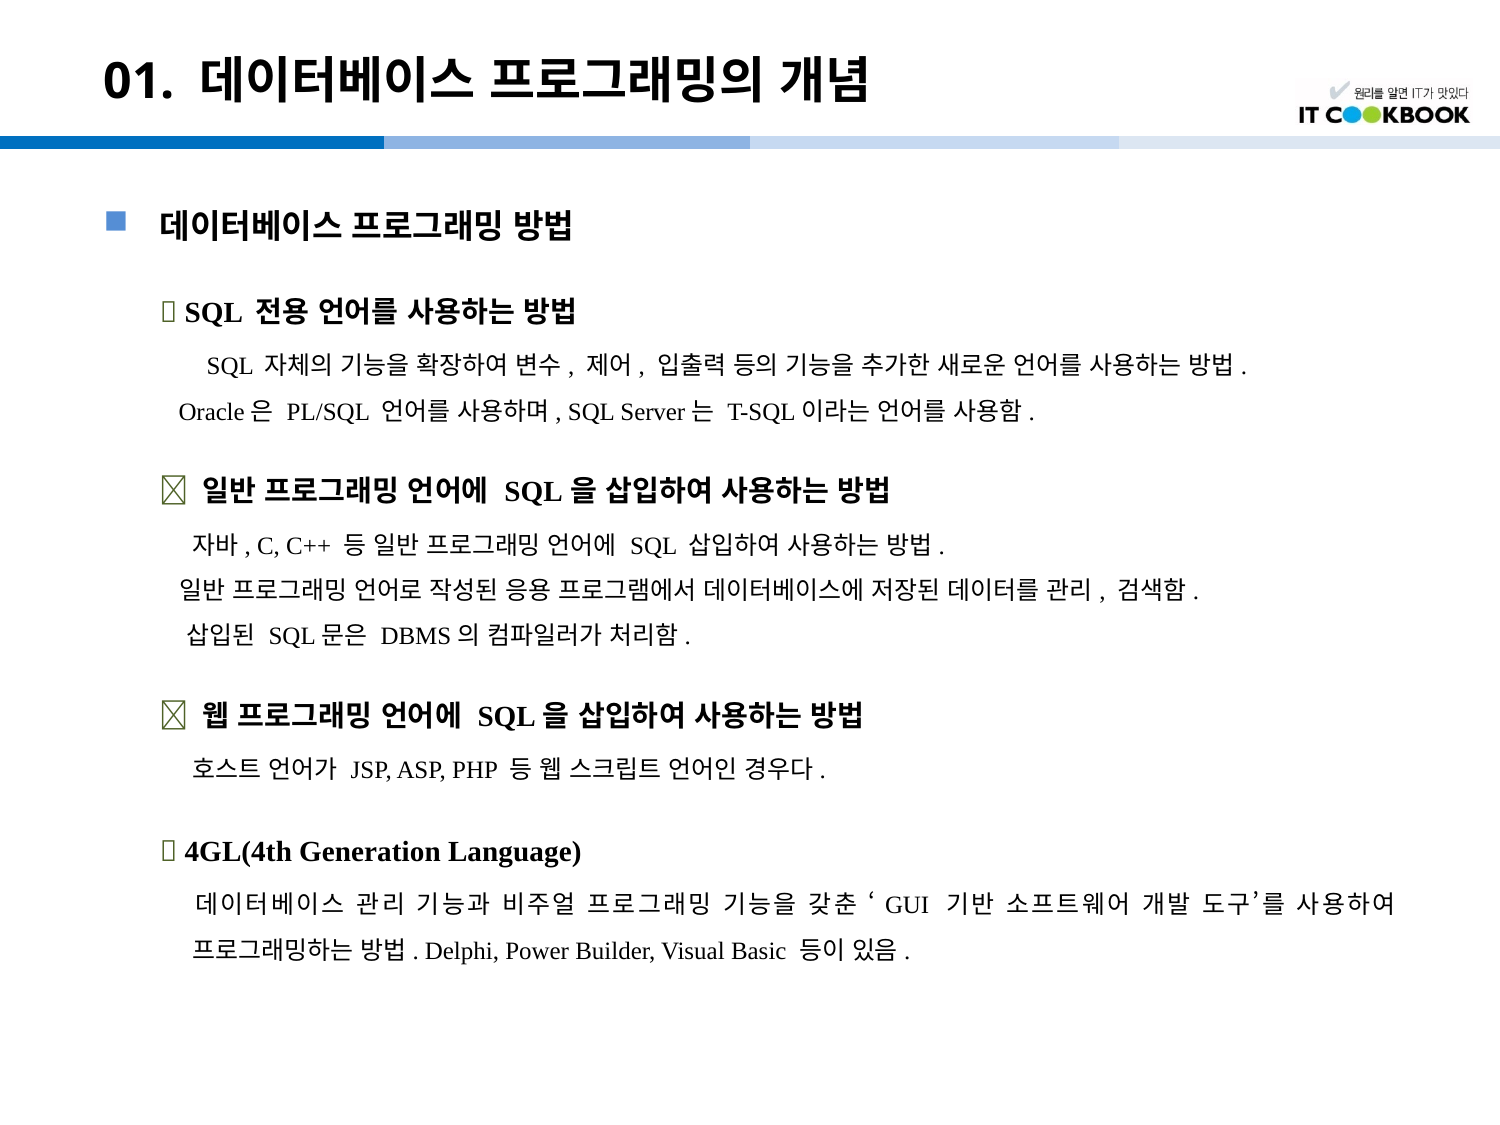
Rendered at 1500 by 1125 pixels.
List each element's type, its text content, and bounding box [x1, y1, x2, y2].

list 데이터베이스 프로그래밍 방법  SQL 전용 언어를 사용하는 방법 SQL 자체의 기능을 확장하여 변수, 제어, 입출력 등의 기능을 추가한 새로운 언어를 사용하는 방법. Oracle은 PL/SQL 언어를 사용하며, SQL Server는 T-SQL이라는 언어를 사용함.  일반 프로그래밍 언어에 SQL을 삽입하여 사용하는 방법 자바, C, C++ 등 일반 프로그래밍 언어에 SQL 삽입하여 사용하는 방법. 일반 프로그래밍 언어로 작성된 응용 프로그램에서 데이터베이스에 저장된 데이터를 관리, 검색함. 삽입된 SQL문은 DBMS의 컴파일러가 처리함.  웹 프로그래밍 언어에 SQL을 삽입하여 사용하는 방법 호스트 언어가 JSP, ASP, PHP 등 웹 스크립트 언어인 경우다.  4GL(4th Generation Language) 데이터베이스 관리 기능과 비주얼 프로그래밍 기능을 갖춘 ‘GUI 기반 소프트웨어 개발 도구’를 사용하여 프로그래밍하는 방법. Delphi, Power Builder, Visual Basic 등이 있음. [88, 177, 1412, 1077]
title 01. 데이터베이스 프로그래밍의 개념 [88, 32, 1330, 124]
picture [1295, 78, 1473, 125]
